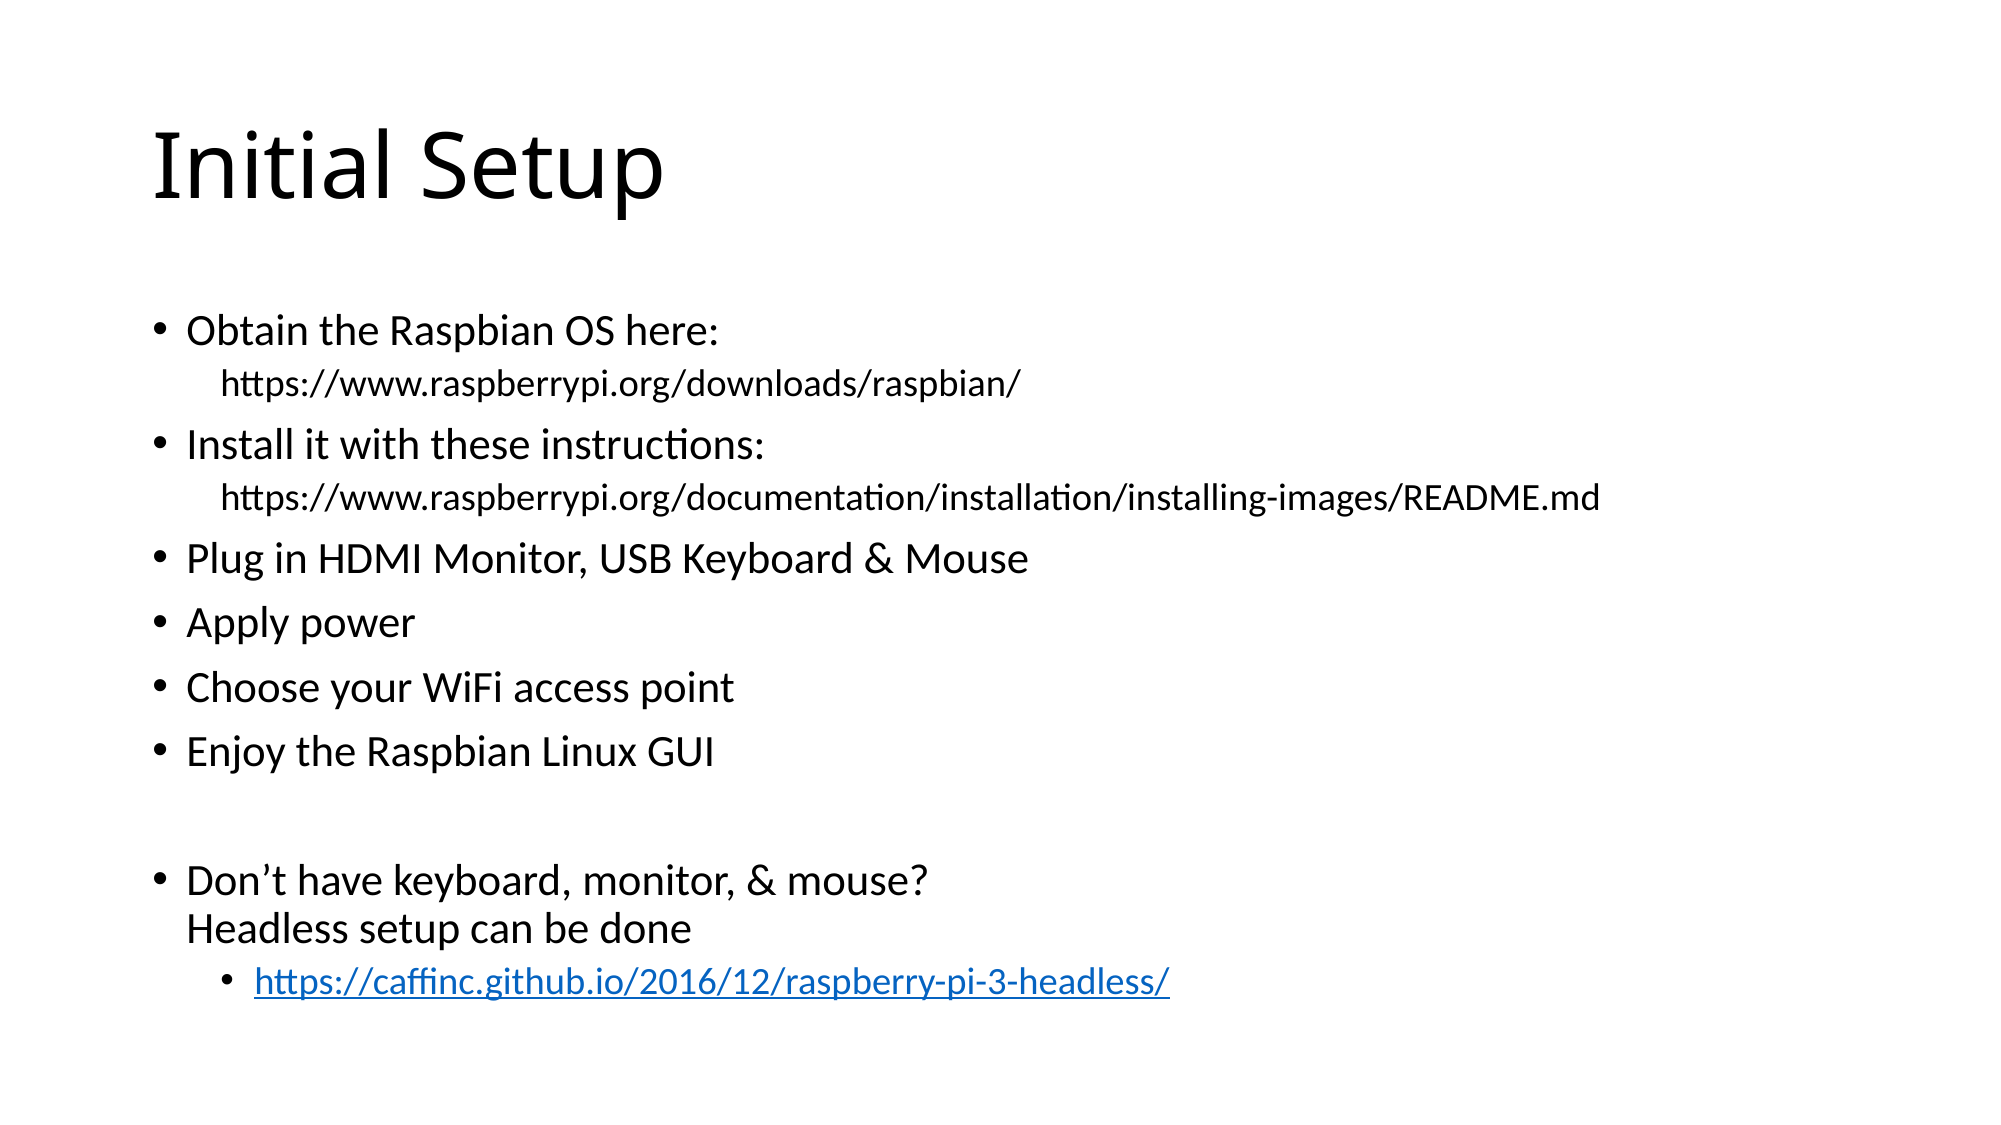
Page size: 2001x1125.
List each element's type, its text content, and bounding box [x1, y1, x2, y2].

title Initial Setup [137, 59, 1863, 278]
list Obtain the Raspbian OS here: https://www.raspberrypi.org/downloads/raspbian/ Install it with these instructions: https://www.raspberrypi.org/documentation/installation/installing-images/README.md Plug in HDMI Monitor, USB Keyboard & Mouse Apply power Choose your WiFi access point Enjoy the Raspbian Linux GUI Don’t have keyboard, monitor, & mouse? Headless setup can be done https://caffinc.github.io/2016/12/raspberry-pi-3-headless/ [137, 299, 1863, 1014]
